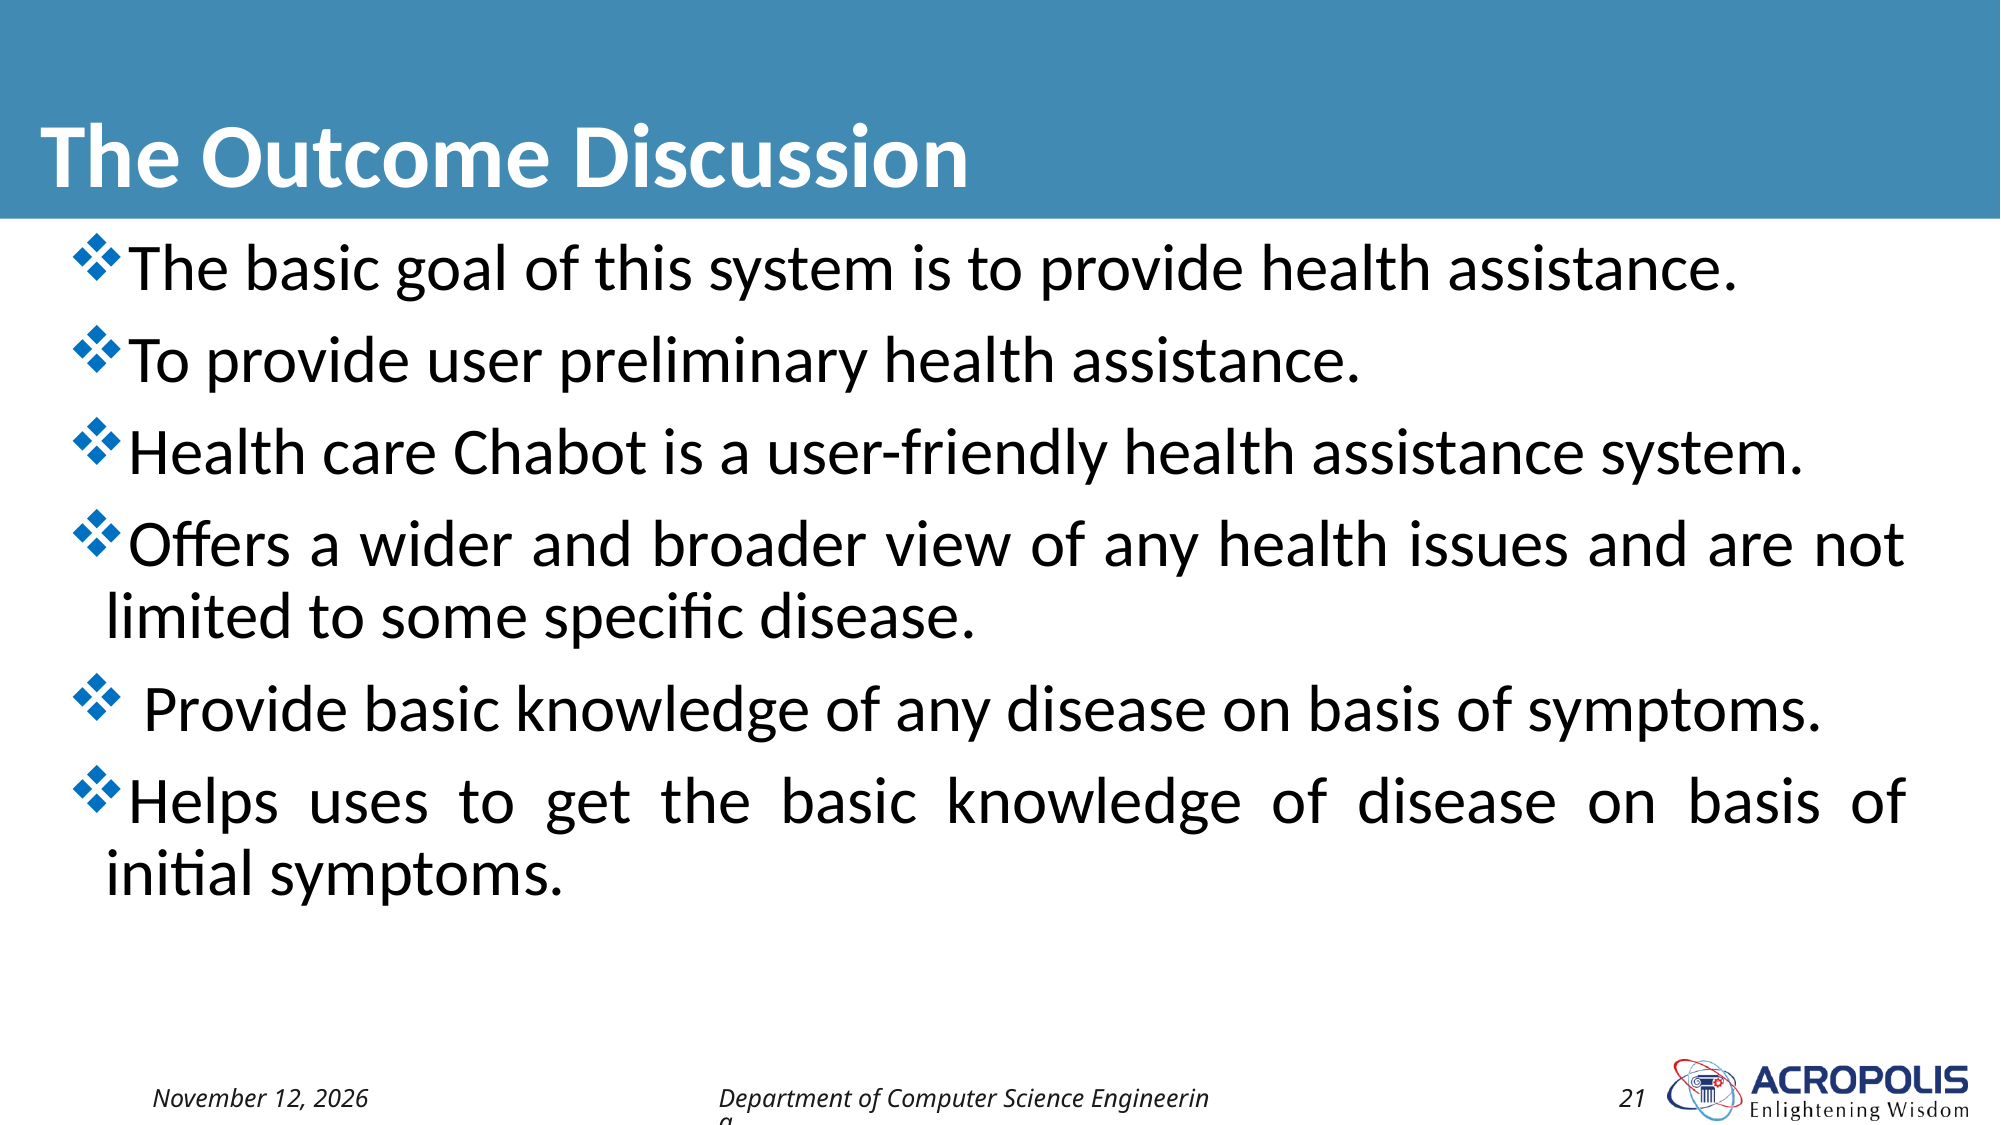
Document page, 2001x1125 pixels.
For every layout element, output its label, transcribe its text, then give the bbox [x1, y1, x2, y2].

slide_number 21 [1436, 1076, 1662, 1122]
footer Department of Computer Science Engineering [703, 1076, 1229, 1122]
title The Outcome Discussion [25, 0, 1974, 214]
picture [1667, 1059, 1968, 1121]
list The basic goal of this system is to provide health assistance. To provide user preliminary health assistance. Health care Chabot is a user-friendly health assistance system. Offers a wider and broader view of any health issues and are not limited to some specific disease. Provide basic knowledge of any disease on basis of symptoms. Helps uses to get the basic knowledge of disease on basis of initial symptoms. [52, 225, 1923, 1065]
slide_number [137, 1076, 663, 1122]
